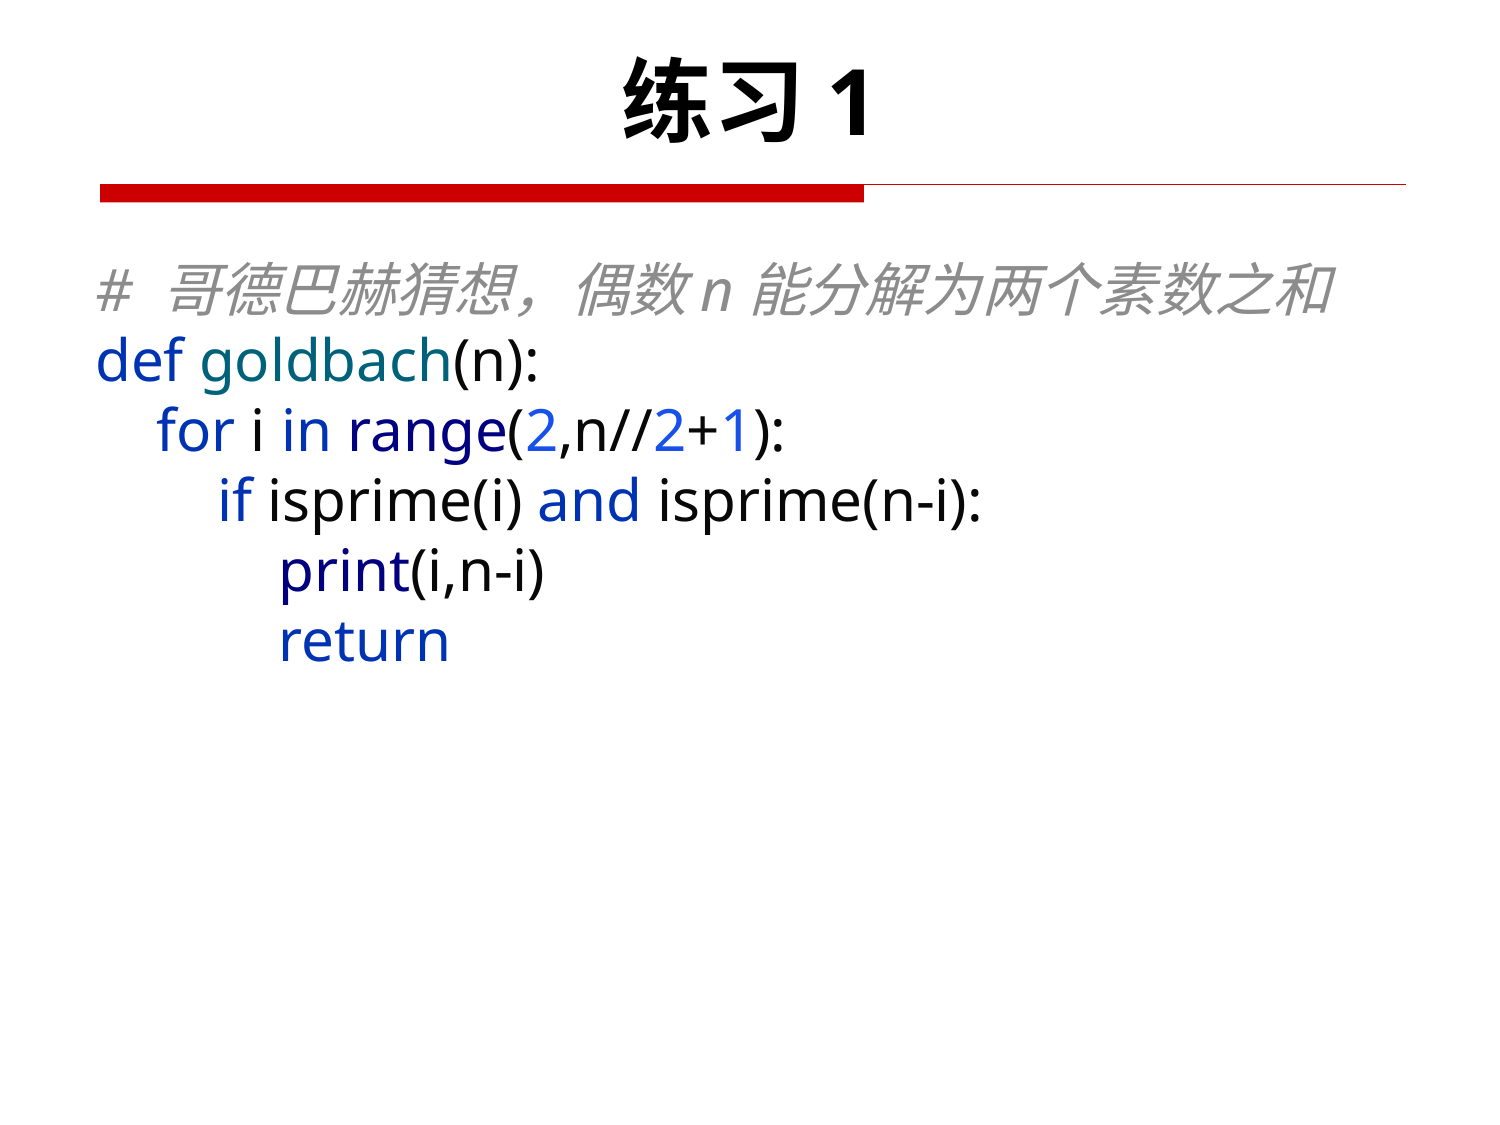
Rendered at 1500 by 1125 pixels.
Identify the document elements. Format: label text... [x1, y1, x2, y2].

title 练习1 [94, 50, 1407, 161]
text_box # 哥德巴赫猜想，偶数n能分解为两个素数之和 def goldbach(n): for i in range(2,n//2+1): if isprime(i) and isprime(n-i): print(i,n-i) return [80, 245, 1346, 681]
